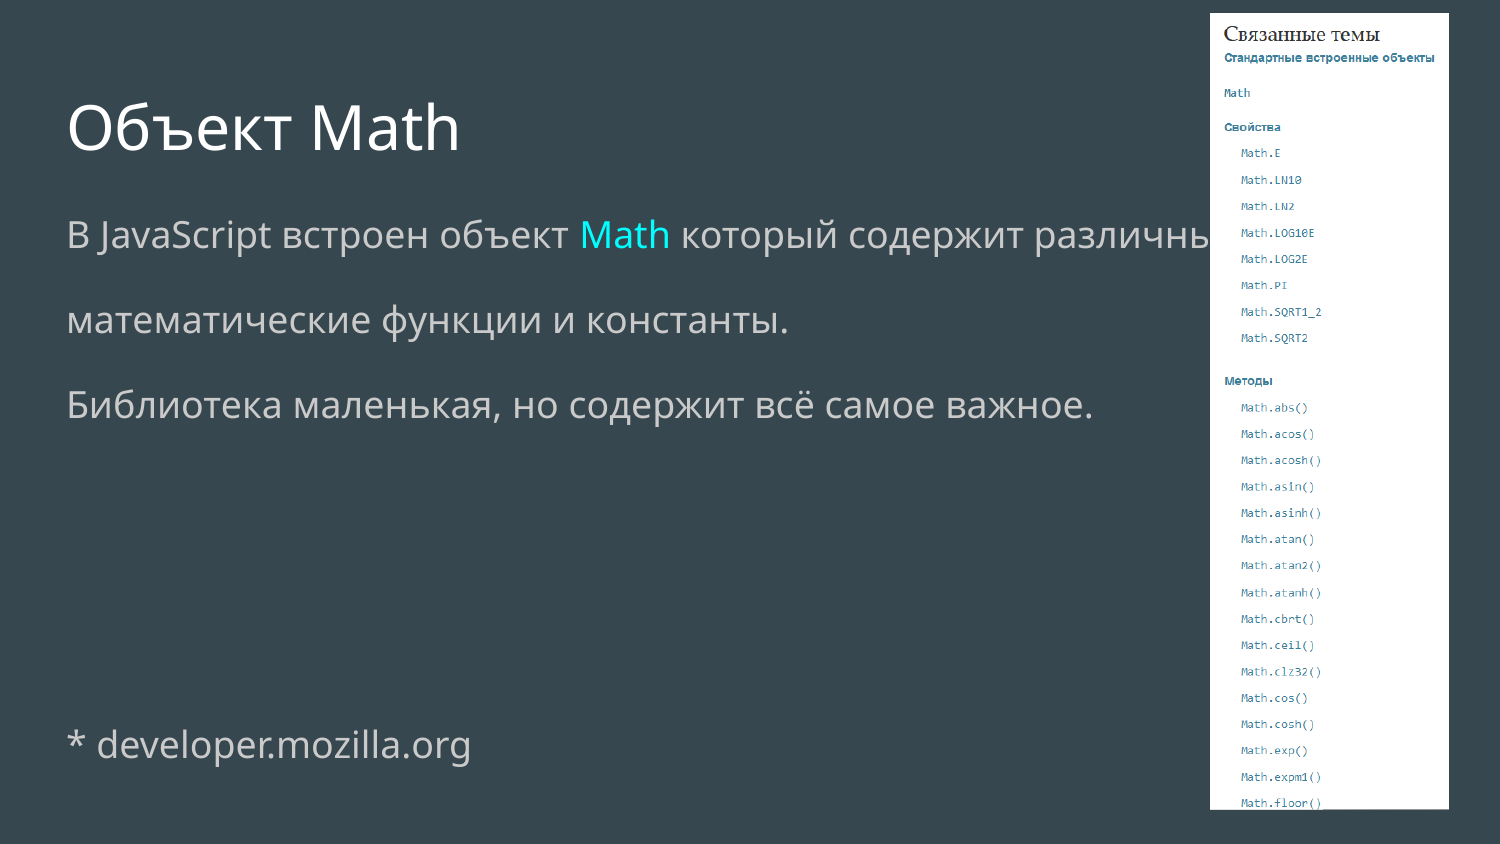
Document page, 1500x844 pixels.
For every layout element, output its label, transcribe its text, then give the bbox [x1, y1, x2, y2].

picture [1210, 13, 1450, 810]
text_box В JavaScript встроен объект Math который содержит различные математические функции и константы. Библиотека маленькая, но содержит всё самое важное. * developer.mozilla.org [51, 188, 1205, 750]
text_box Объект Math [51, 72, 1205, 167]
